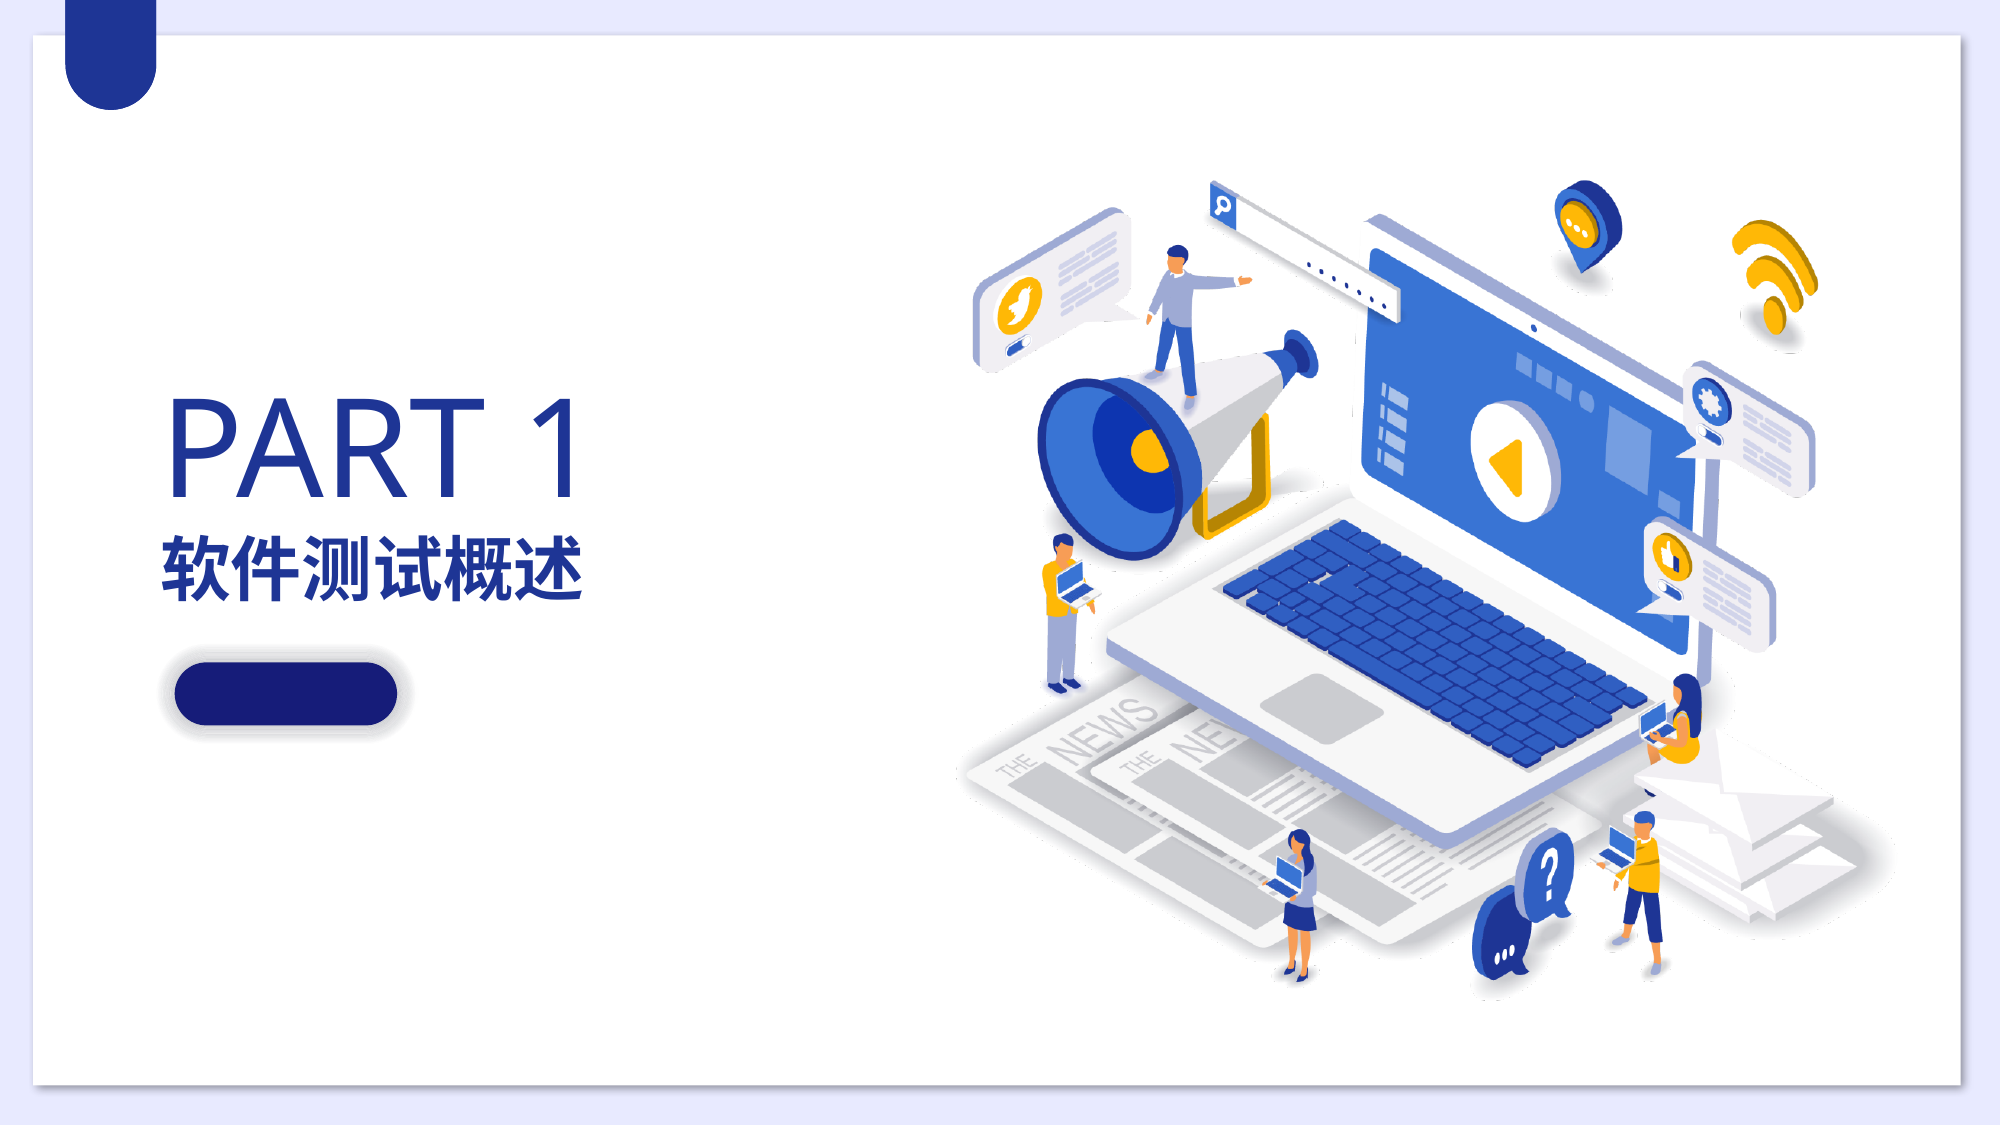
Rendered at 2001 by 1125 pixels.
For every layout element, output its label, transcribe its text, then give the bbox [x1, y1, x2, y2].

text_box [64, 0, 158, 111]
picture [915, 146, 2001, 1125]
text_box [156, 643, 417, 745]
text_box PART 1 软件测试概述 [145, 352, 915, 618]
